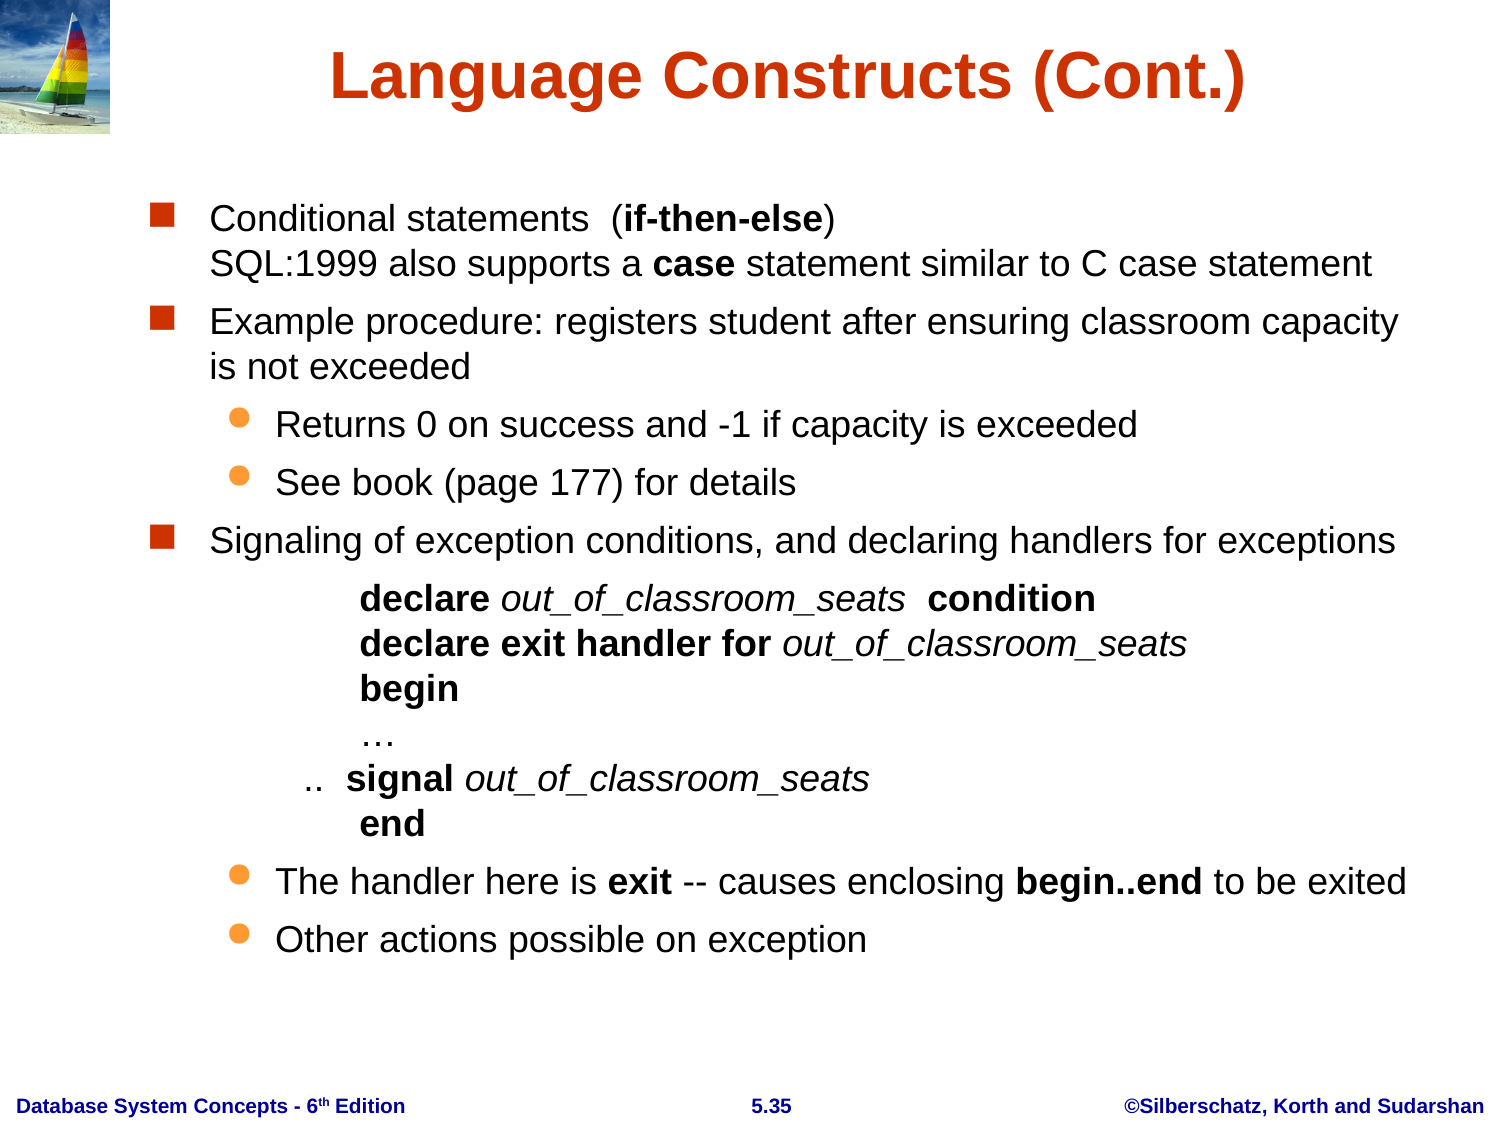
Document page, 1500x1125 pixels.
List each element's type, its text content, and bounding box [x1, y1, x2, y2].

title Language Constructs (Cont.) [125, 18, 1452, 120]
list Conditional statements (if-then-else) SQL:1999 also supports a case statement similar to C case statement Example procedure: registers student after ensuring classroom capacity is not exceeded Returns 0 on success and -1 if capacity is exceeded See book (page 177) for details Signaling of exception conditions, and declaring handlers for exceptions declare out_of_classroom_seats condition declare exit handler for out_of_classroom_seats begin … .. signal out_of_classroom_seats end The handler here is exit -- causes enclosing begin..end to be exited Other actions possible on exception [138, 186, 1449, 1078]
picture [0, 0, 110, 134]
